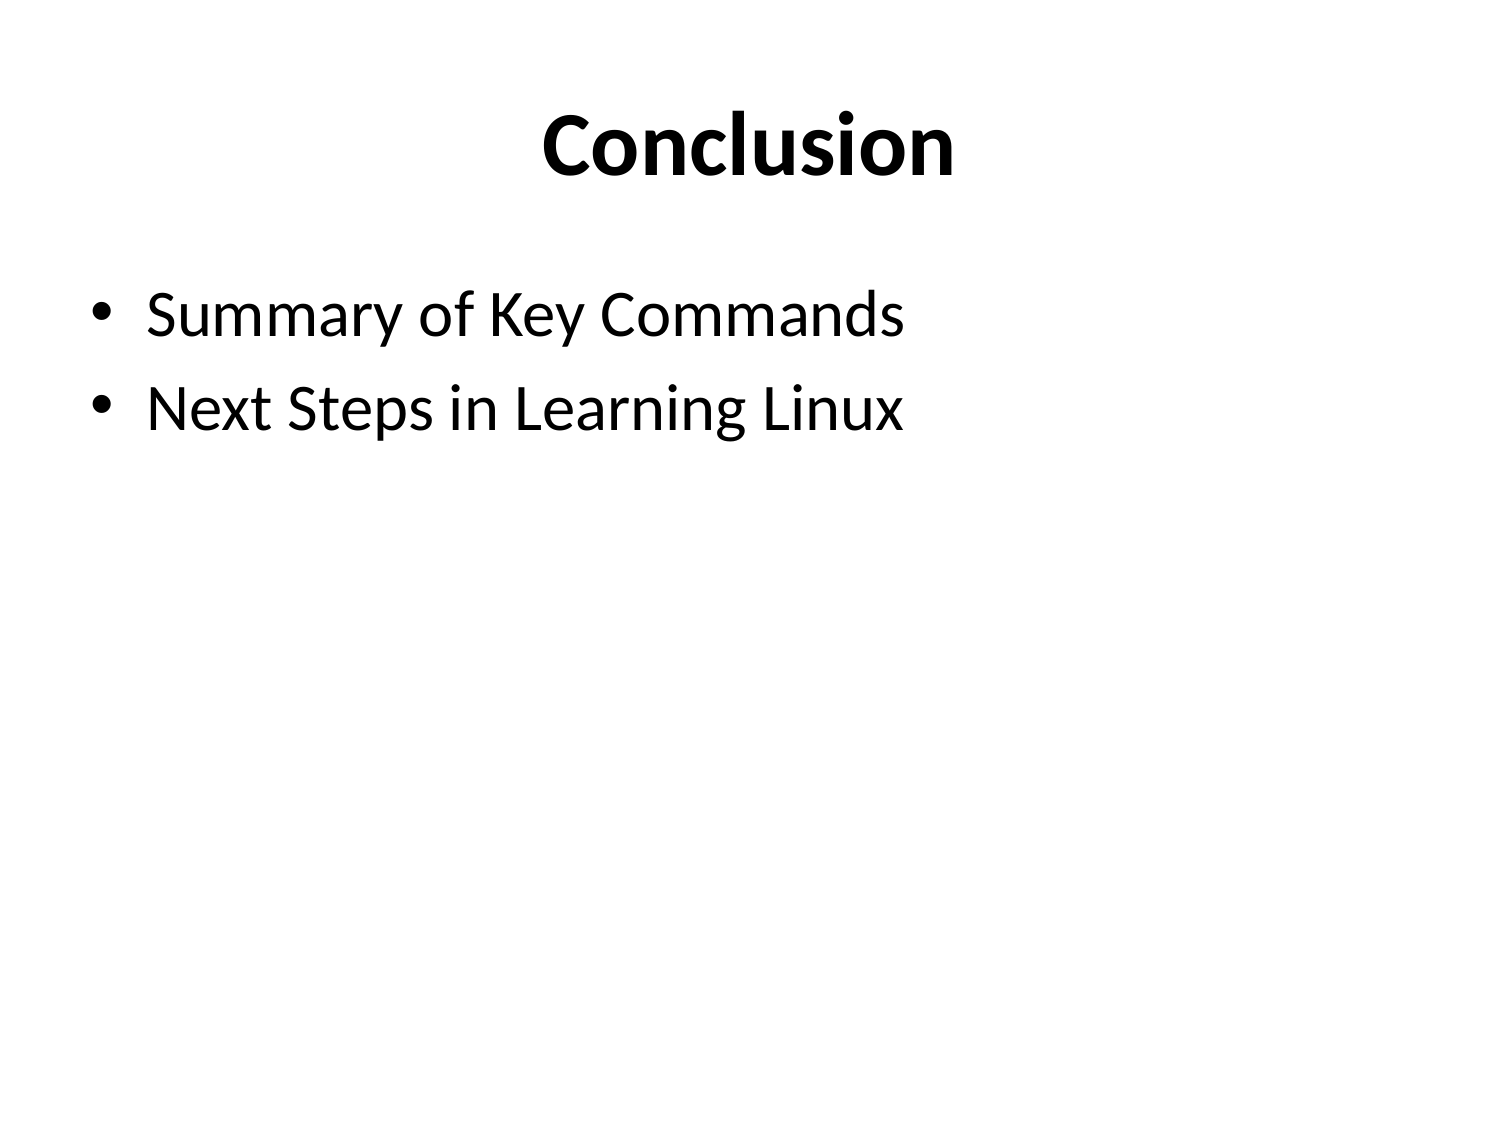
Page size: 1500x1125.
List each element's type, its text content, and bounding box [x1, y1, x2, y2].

title Conclusion [75, 45, 1425, 233]
list Summary of Key Commands Next Steps in Learning Linux [75, 262, 1425, 1005]
